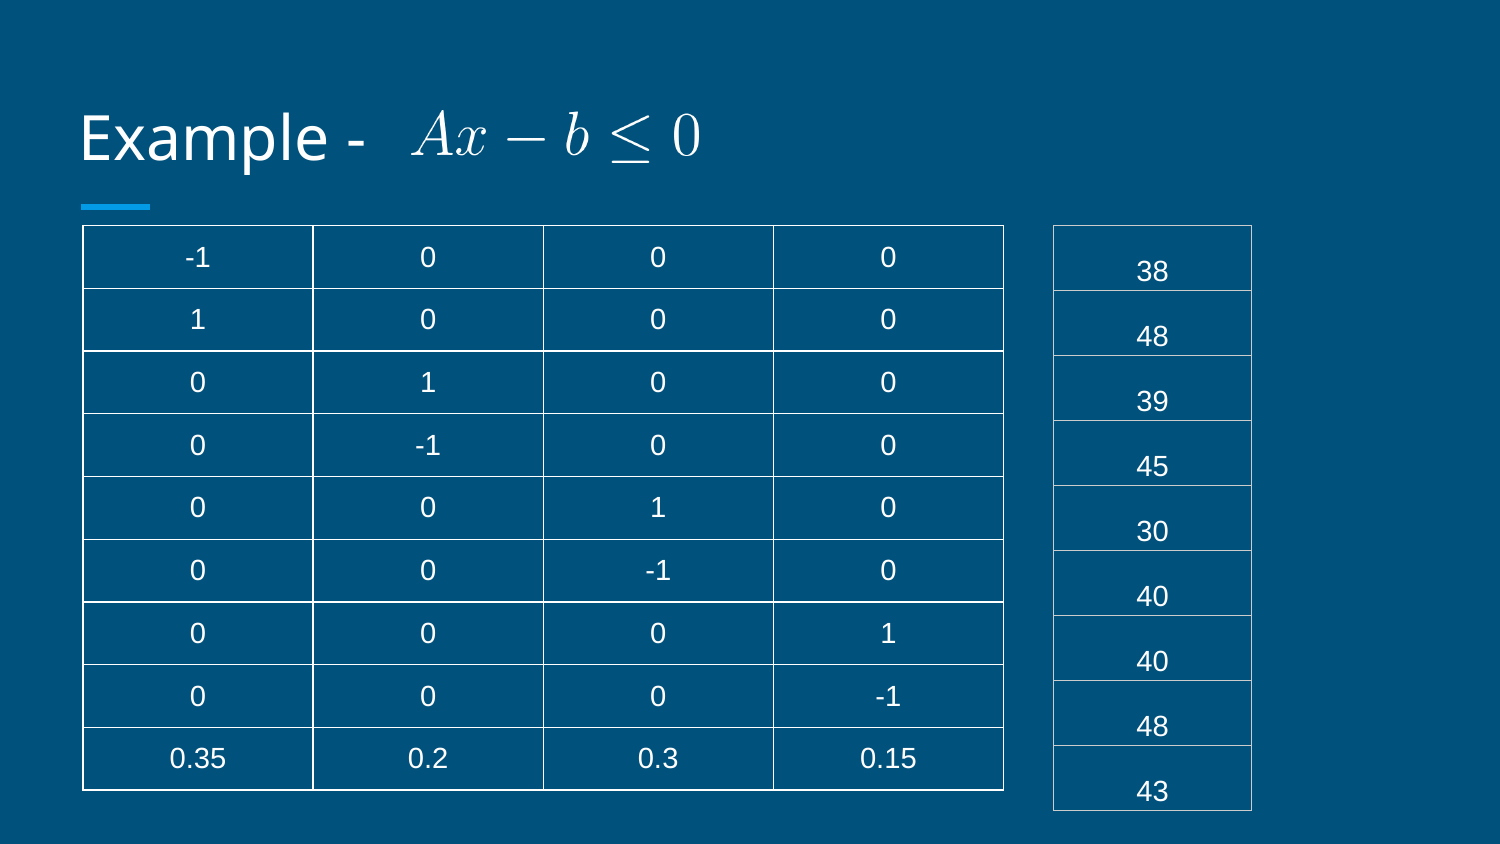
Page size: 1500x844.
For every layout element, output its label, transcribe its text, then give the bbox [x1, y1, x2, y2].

table_cell 0 [544, 289, 773, 350]
table_cell 30 [1054, 486, 1251, 550]
title Example - [63, 75, 1437, 188]
table_header 38 [1054, 226, 1251, 290]
table_cell 0 [84, 665, 312, 727]
table_cell 0 [774, 289, 1003, 350]
table_header 0 [314, 226, 543, 288]
table_cell 0 [314, 289, 543, 350]
table_cell 0 [314, 603, 543, 664]
table_cell -1 [314, 414, 543, 476]
table_cell 1 [314, 352, 543, 413]
table_cell 0.15 [774, 728, 1003, 789]
table_header -1 [84, 226, 312, 288]
table_cell 1 [84, 289, 312, 350]
table_cell 0 [84, 414, 312, 476]
table_cell 0 [84, 477, 312, 539]
picture [426, 111, 451, 154]
table_cell -1 [774, 665, 1003, 727]
table_cell 0 [544, 352, 773, 413]
table_cell 45 [1054, 421, 1251, 485]
table_header 0 [544, 226, 773, 288]
table_cell 0 [84, 352, 312, 413]
table_cell 0.35 [84, 728, 312, 789]
picture [675, 118, 682, 154]
table_cell 39 [1054, 356, 1251, 420]
picture [580, 131, 588, 152]
table_cell 0 [774, 540, 1003, 601]
table_cell 40 [1054, 551, 1251, 615]
table_cell -1 [544, 540, 773, 601]
picture [620, 123, 634, 130]
table_cell 0 [544, 603, 773, 664]
picture [468, 130, 475, 153]
table_cell 0.2 [314, 728, 543, 789]
picture [619, 136, 631, 142]
table_cell 0 [544, 665, 773, 727]
table_cell 0 [314, 540, 543, 601]
table_cell 0 [314, 665, 543, 727]
table_cell 0 [84, 603, 312, 664]
table_cell 0 [84, 540, 312, 601]
table_cell 0 [774, 352, 1003, 413]
table_cell 0 [314, 477, 543, 539]
table_cell 0 [774, 477, 1003, 539]
table_cell 0.3 [544, 728, 773, 789]
table_cell 1 [544, 477, 773, 539]
picture [692, 116, 698, 153]
table_cell 40 [1054, 616, 1251, 680]
table_cell 1 [774, 603, 1003, 664]
table_cell 48 [1054, 291, 1251, 355]
picture [567, 112, 577, 152]
table_header 0 [774, 226, 1003, 288]
table_cell 0 [774, 414, 1003, 476]
table_cell 48 [1054, 681, 1251, 745]
table_cell 0 [544, 414, 773, 476]
table_cell 43 [1054, 746, 1251, 810]
